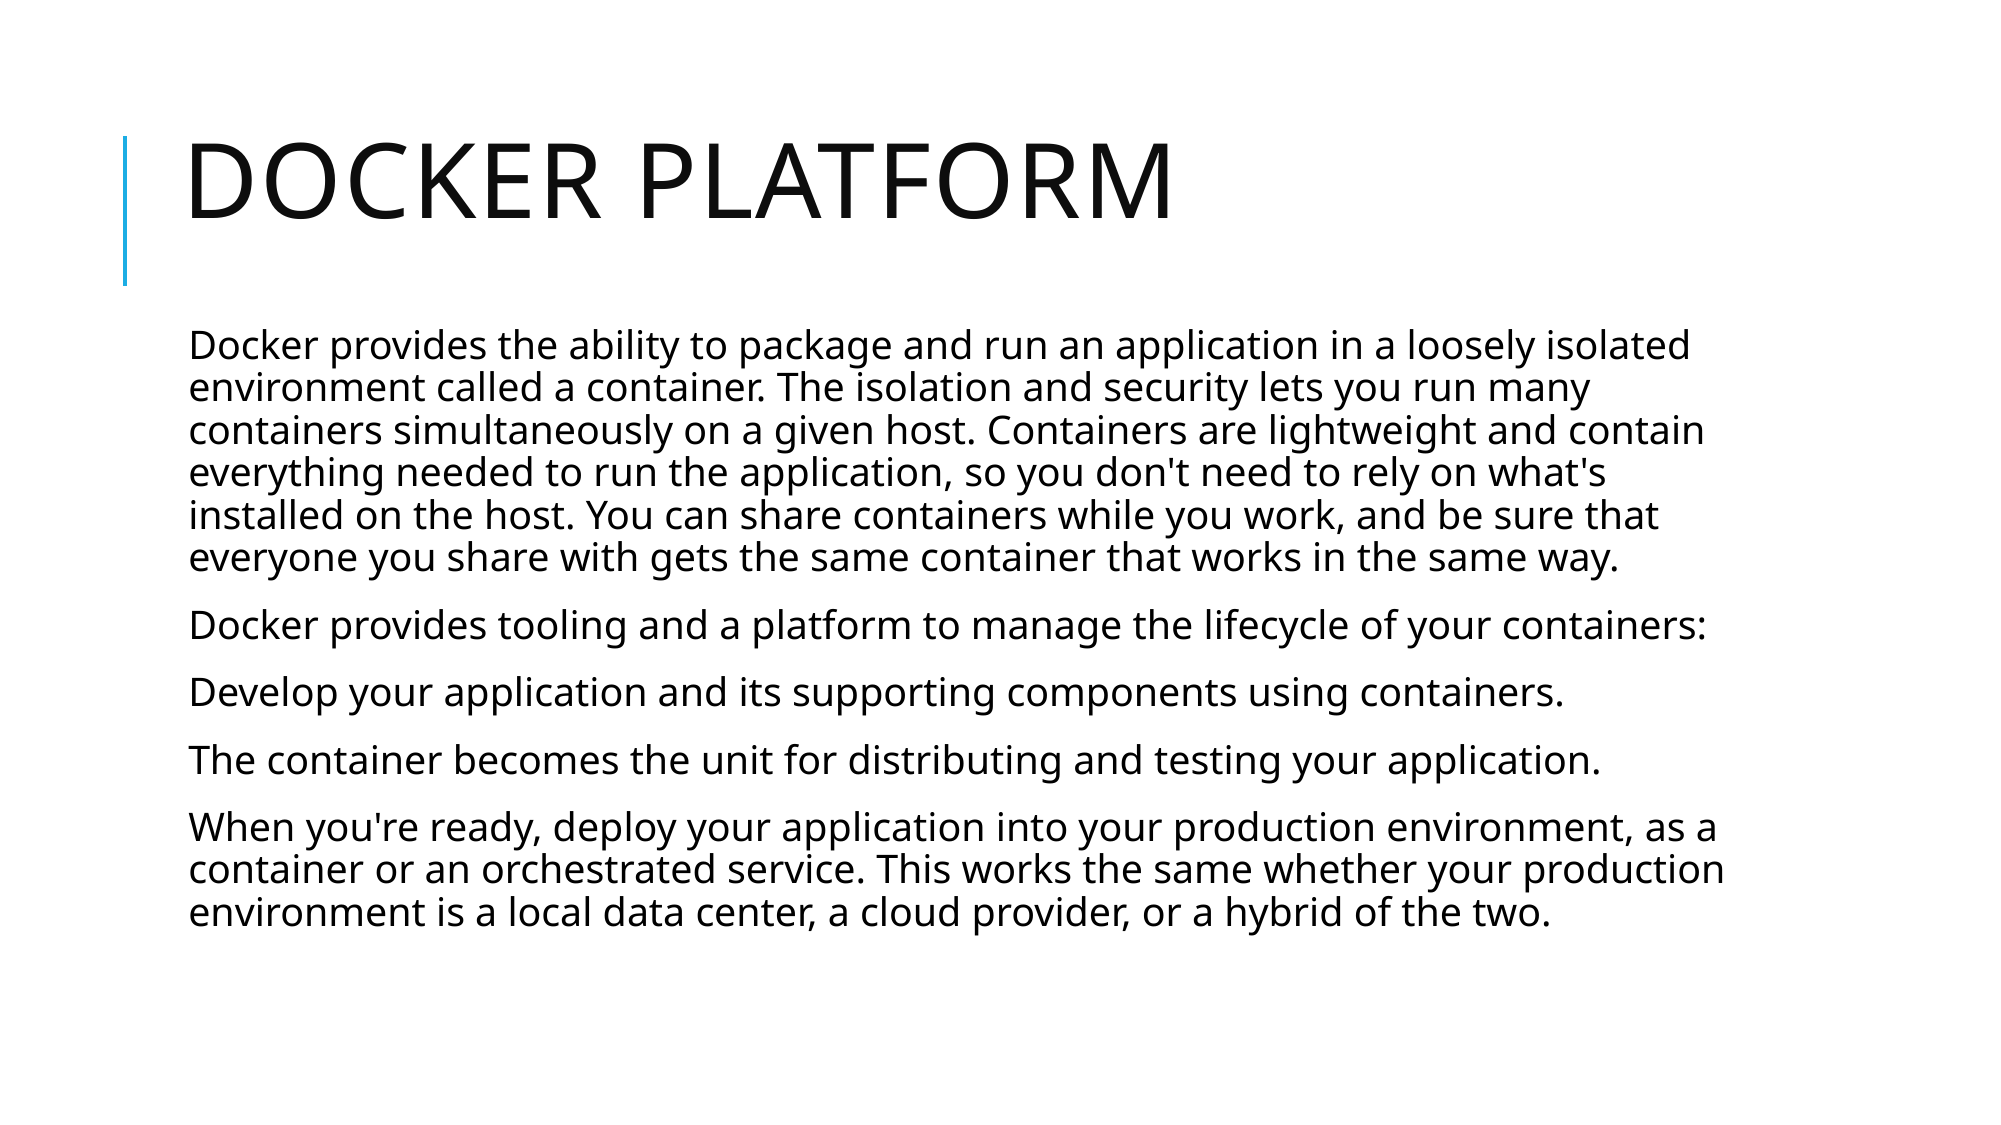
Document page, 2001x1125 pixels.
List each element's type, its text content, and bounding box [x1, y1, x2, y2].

title Docker platform [168, 96, 1763, 283]
list Docker provides the ability to package and run an application in a loosely isolated environment called a container. The isolation and security lets you run many containers simultaneously on a given host. Containers are lightweight and contain everything needed to run the application, so you don't need to rely on what's installed on the host. You can share containers while you work, and be sure that everyone you share with gets the same container that works in the same way. Docker provides tooling and a platform to manage the lifecycle of your containers: Develop your application and its supporting components using containers. The container becomes the unit for distributing and testing your application. When you're ready, deploy your application into your production environment, as a container or an orchestrated service. This works the same whether your production environment is a local data center, a cloud provider, or a hybrid of the two. [168, 317, 1763, 1035]
